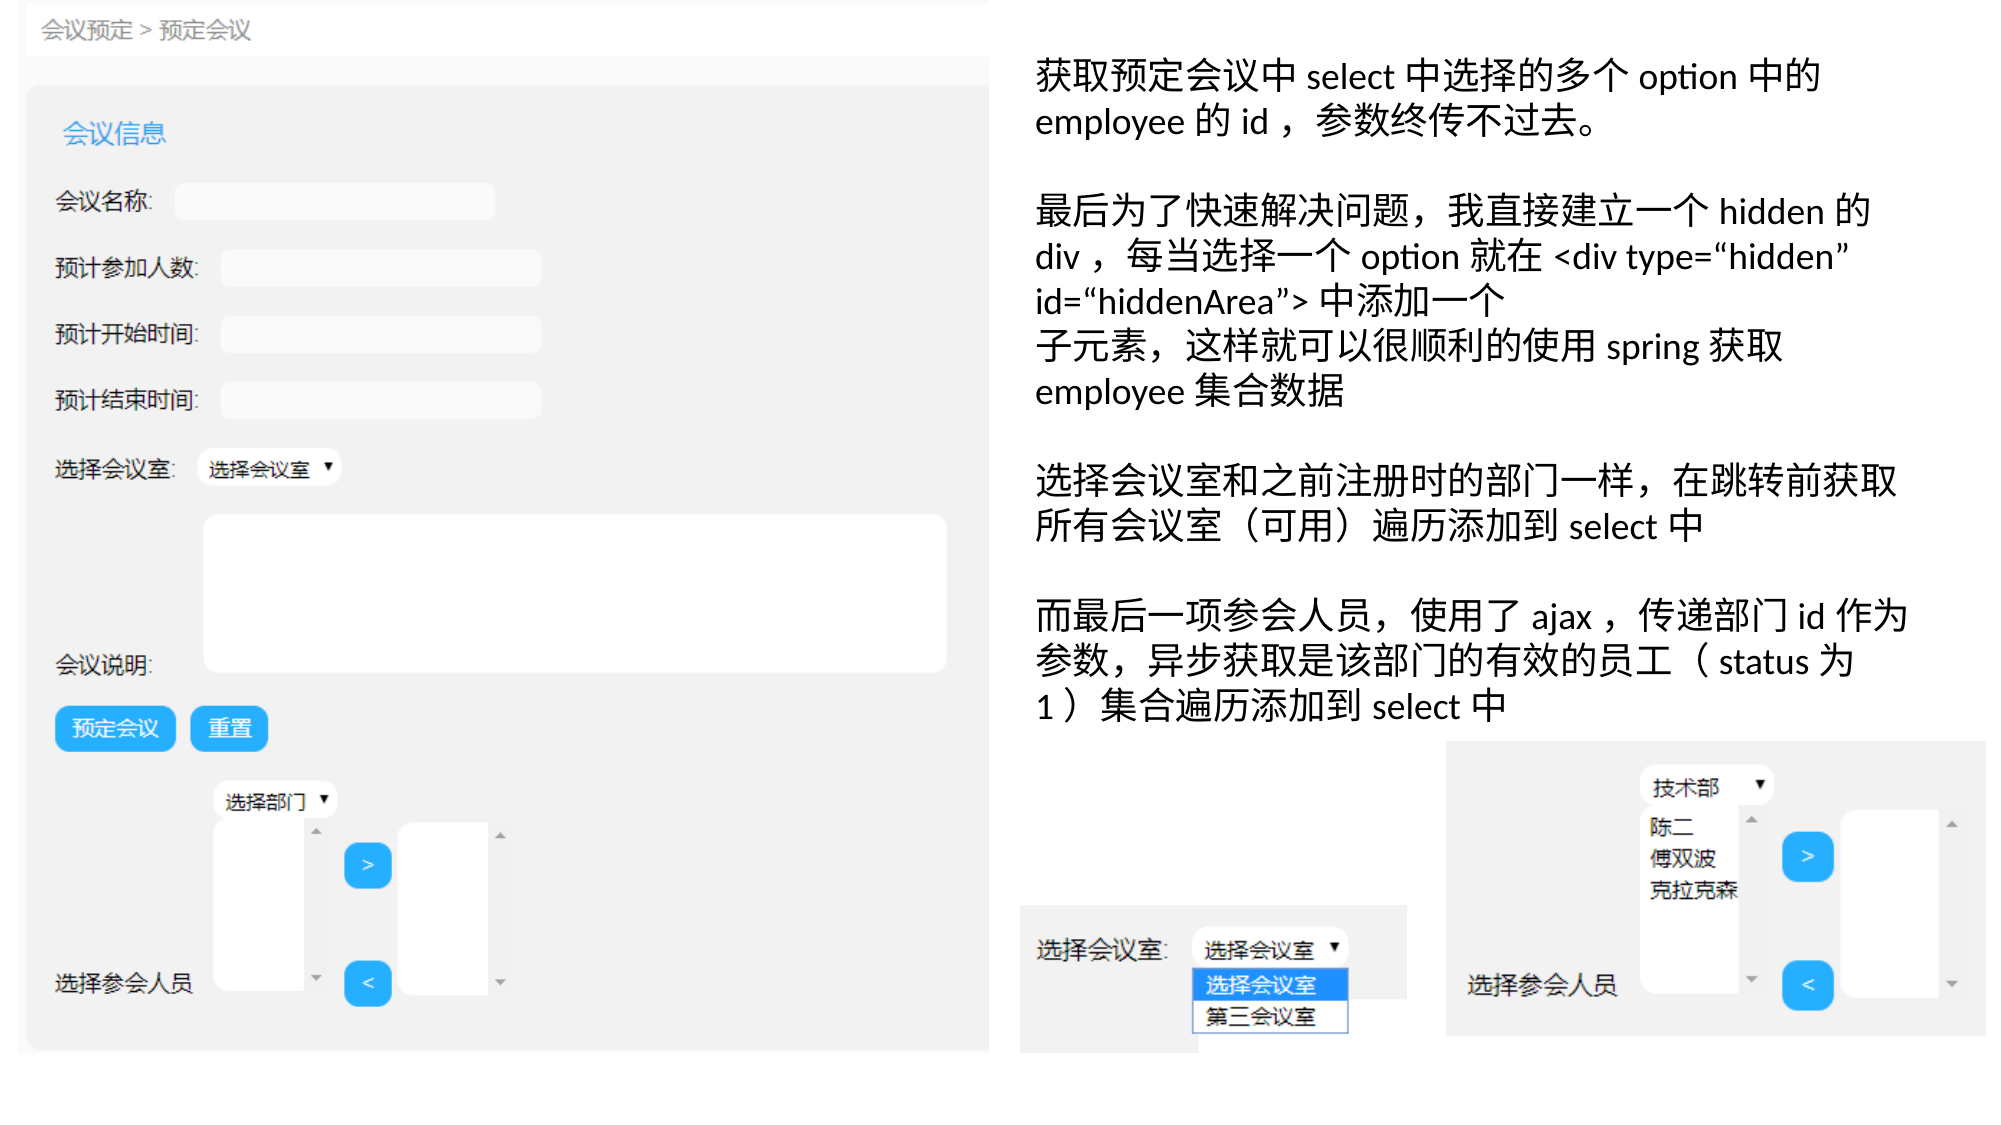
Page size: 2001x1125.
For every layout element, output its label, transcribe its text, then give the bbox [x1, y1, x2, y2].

picture [18, 0, 989, 1053]
text_box 获取预定会议中select中选择的多个option中的employee的id，参数终传不过去。 最后为了快速解决问题，我直接建立一个hidden的div，每当选择一个option就在<div type=“hidden” id=“hiddenArea”>中添加一个 子元素，这样就可以很顺利的使用spring获取employee集合数据 选择会议室和之前注册时的部门一样，在跳转前获取所有会议室（可用）遍历添加到select中 而最后一项参会人员，使用了ajax，传递部门id作为参数，异步获取是该部门的有效的员工（status为1）集合遍历添加到select中 [1020, 44, 1931, 780]
picture [1020, 905, 1407, 1053]
picture [1446, 741, 1986, 1036]
